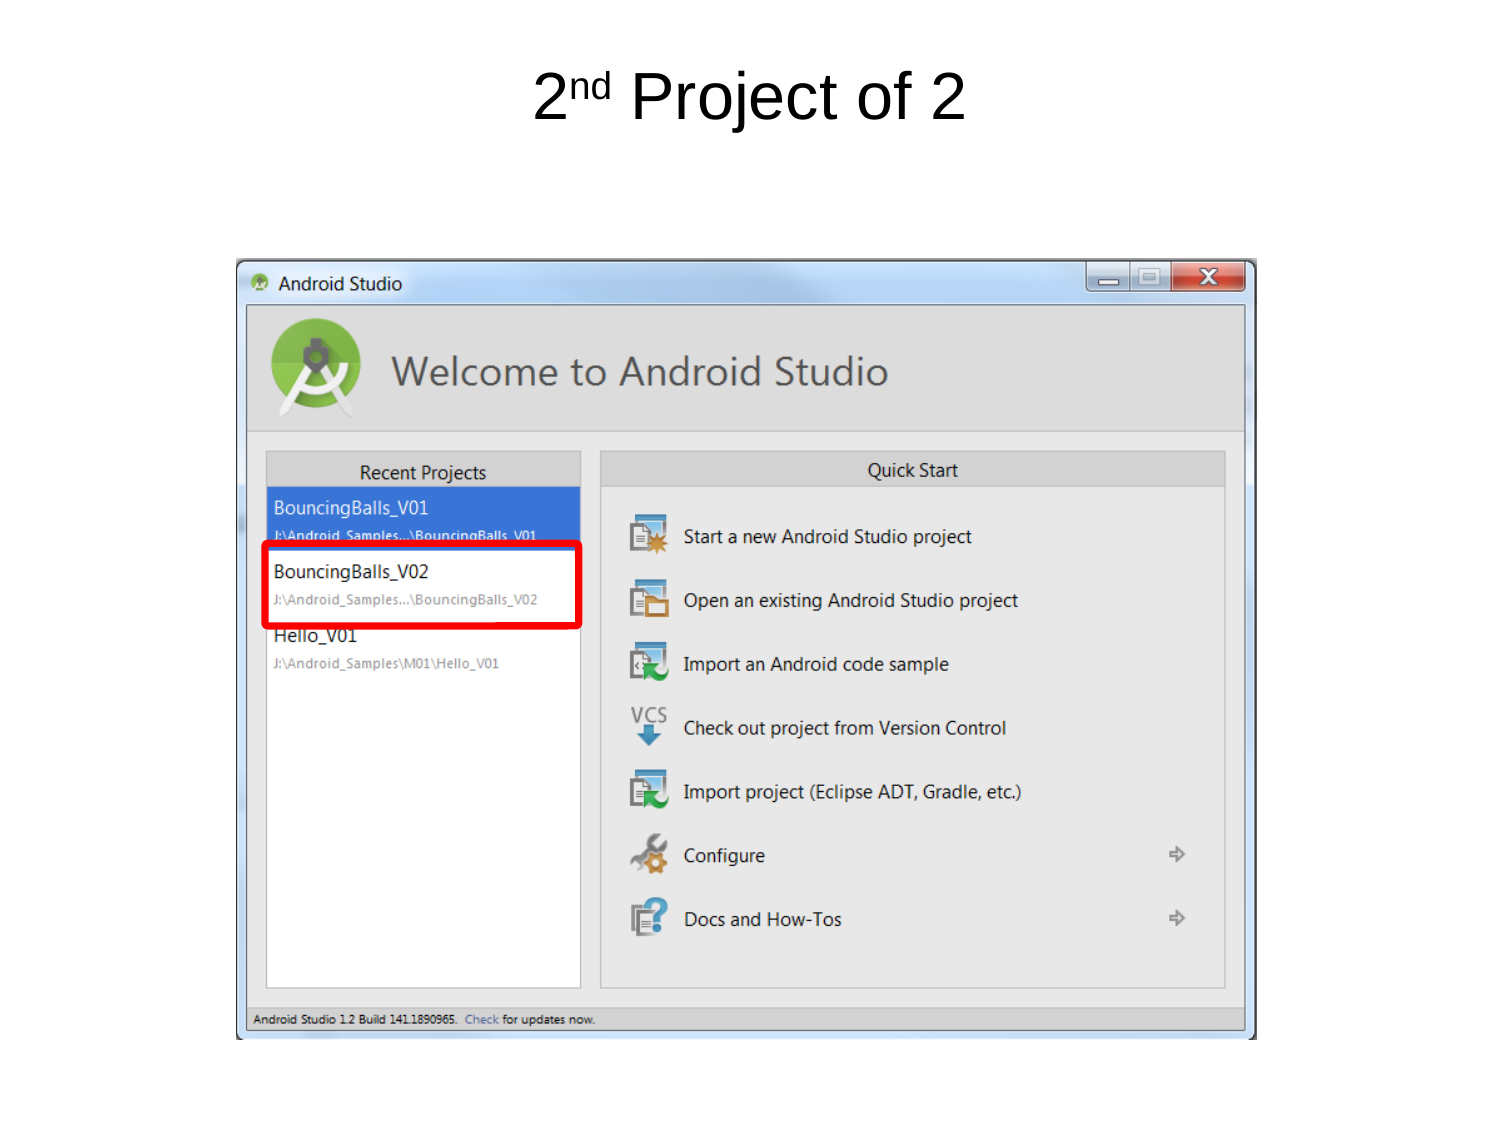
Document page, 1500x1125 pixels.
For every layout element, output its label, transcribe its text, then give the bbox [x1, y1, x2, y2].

picture [235, 257, 1257, 1040]
text_box 2nd Project of 2 [74, 45, 1425, 233]
